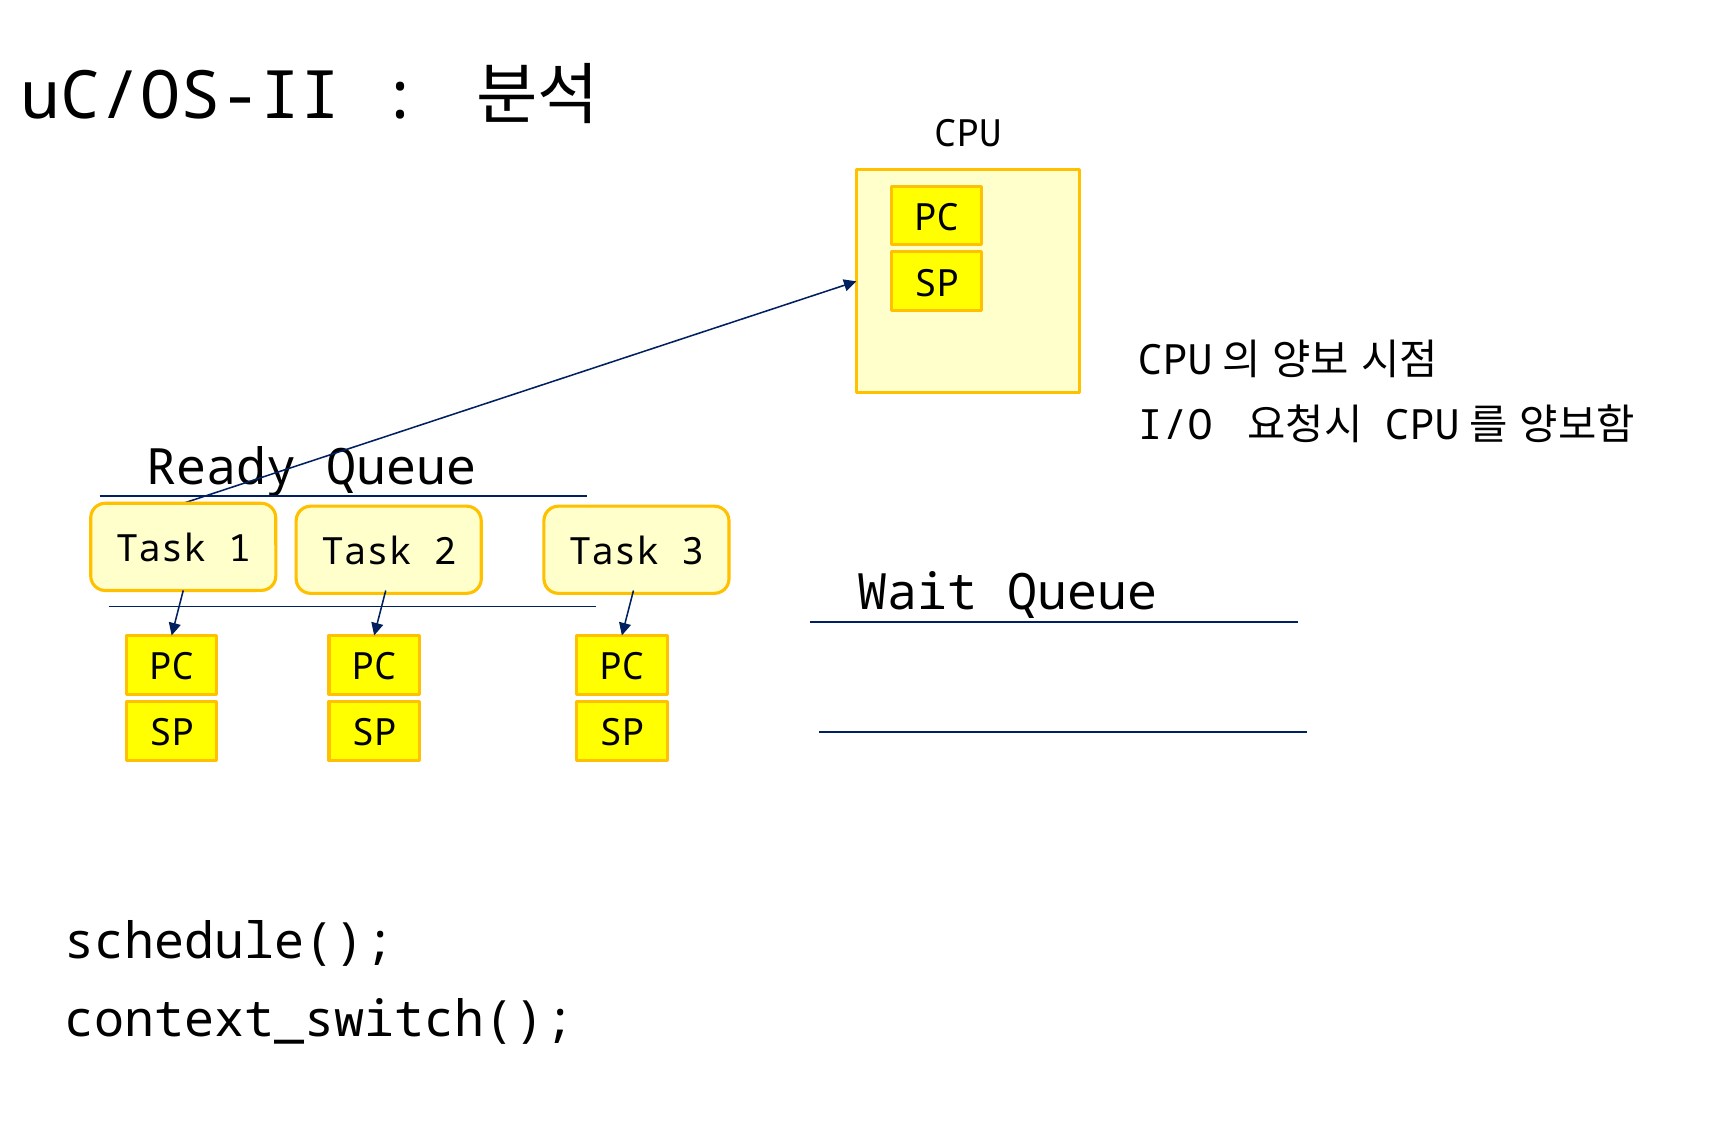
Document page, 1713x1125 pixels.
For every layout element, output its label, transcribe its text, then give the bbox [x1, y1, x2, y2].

text_box SP [327, 699, 421, 762]
text_box schedule(); context_switch(); [50, 882, 590, 1054]
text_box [621, 590, 634, 636]
text_box Wait Queue [843, 534, 1173, 621]
text_box SP [889, 250, 984, 313]
text_box Ready Queue [131, 408, 177, 495]
text_box uC/OS-II : 분석 [5, 20, 614, 140]
text_box SP [124, 699, 219, 762]
text_box Task 2 [294, 513, 484, 596]
text_box Task 1 [88, 502, 278, 593]
text_box CPU의 양보 시점 I/O 요청시 CPU를 양보함 [1122, 310, 1651, 456]
text_box SP [575, 699, 669, 762]
text_box PC [889, 184, 984, 247]
text_box [854, 168, 1081, 395]
text_box CPU [919, 87, 1017, 161]
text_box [373, 590, 386, 636]
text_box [171, 590, 184, 636]
text_box PC [327, 633, 421, 696]
text_box PC [124, 633, 219, 696]
text_box PC [575, 633, 669, 696]
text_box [182, 281, 857, 504]
text_box Task 3 [541, 513, 732, 596]
